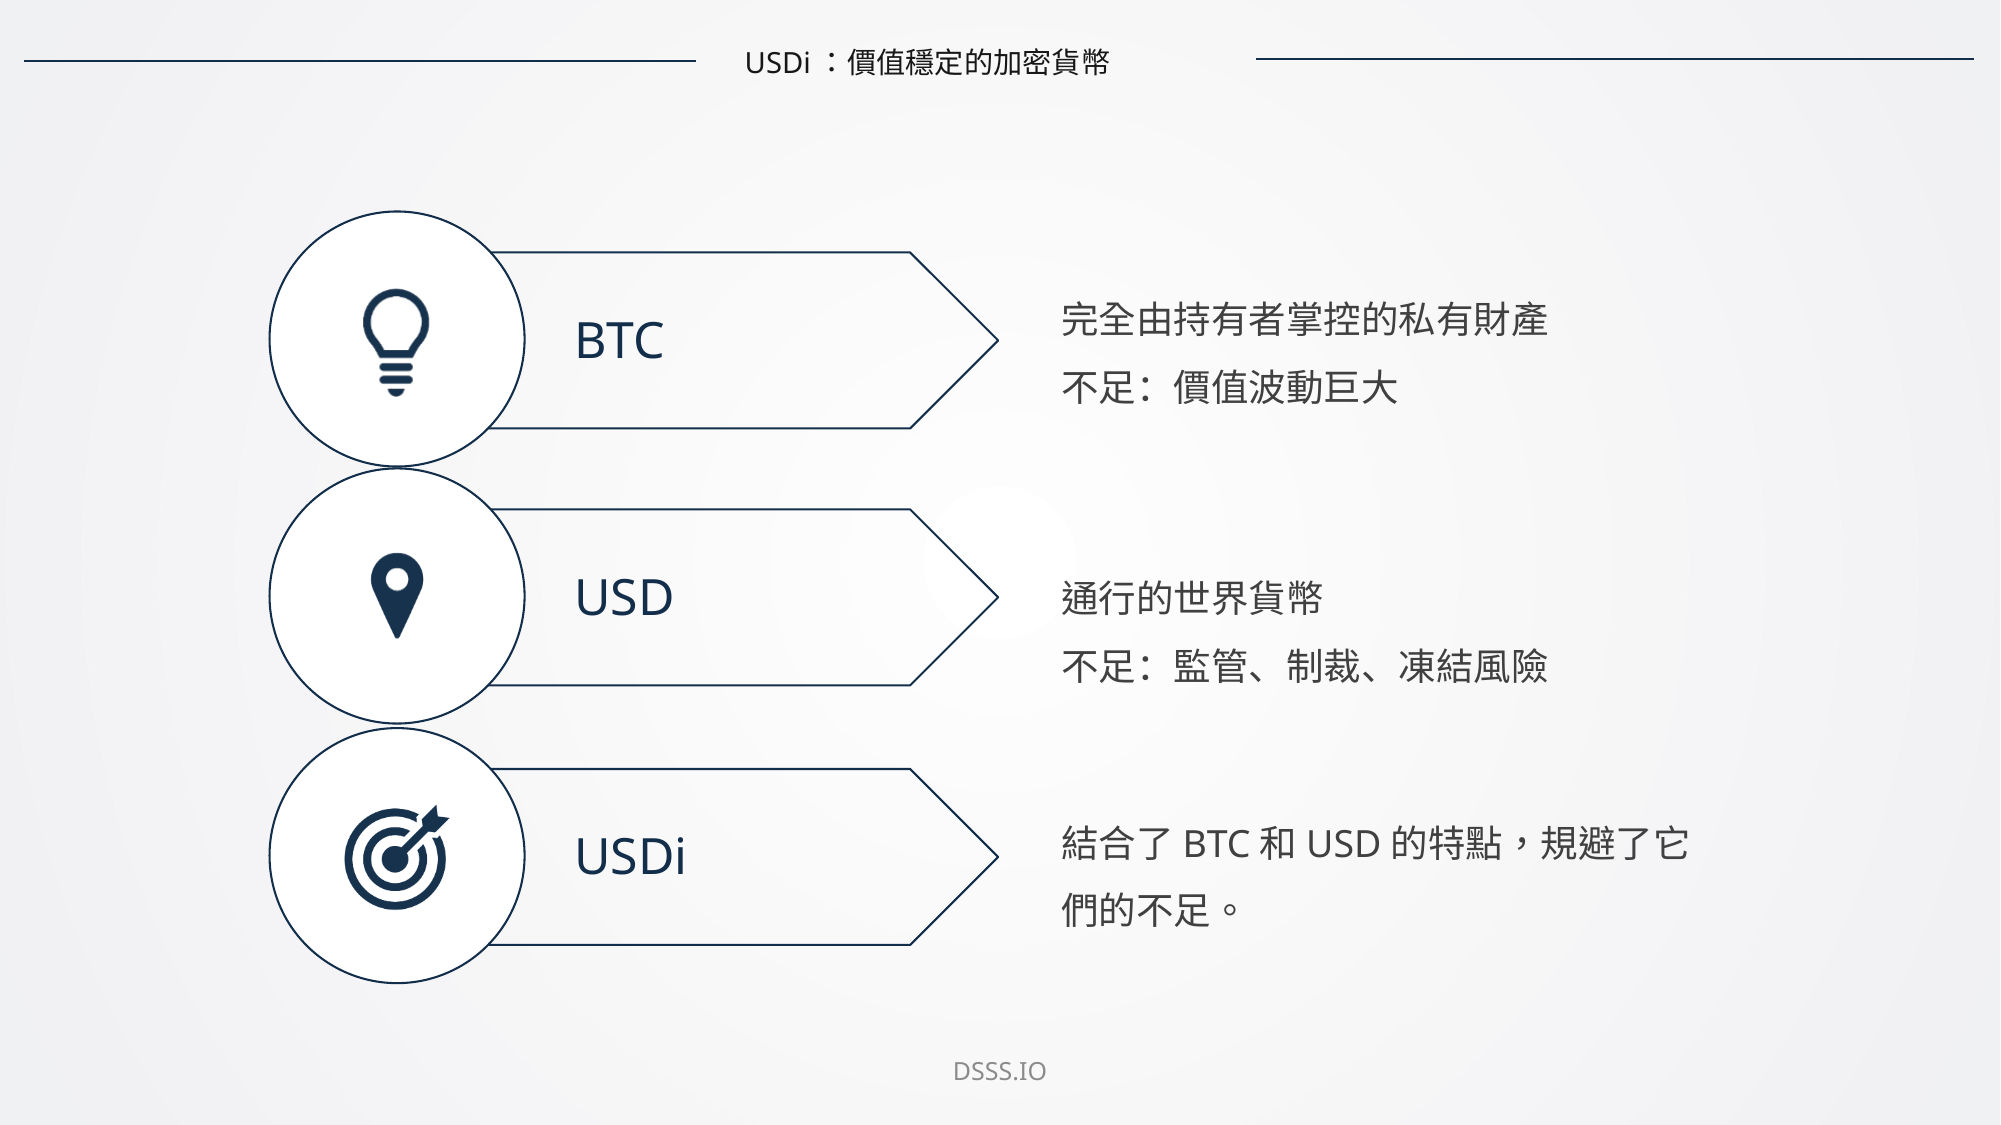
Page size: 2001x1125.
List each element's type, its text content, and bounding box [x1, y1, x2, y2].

footer DSSS.IO [662, 1042, 1338, 1103]
text_box [268, 210, 526, 467]
picture [335, 281, 458, 404]
picture [337, 535, 458, 656]
text_box USDi [490, 769, 999, 945]
text_box BTC [490, 252, 999, 429]
text_box USD [490, 509, 999, 686]
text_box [23, 44, 1974, 80]
text_box 完全由持有者掌控的私有財產 不足：價值波動巨大 [1046, 267, 1723, 416]
text_box [268, 467, 526, 725]
picture [333, 793, 461, 921]
text_box [268, 727, 526, 984]
text_box 結合了BTC和USD的特點，規避了它們的不足。 [1046, 789, 1723, 940]
text_box 通行的世界貨幣 不足：監管、制裁、凍結風險 [1046, 545, 1723, 696]
